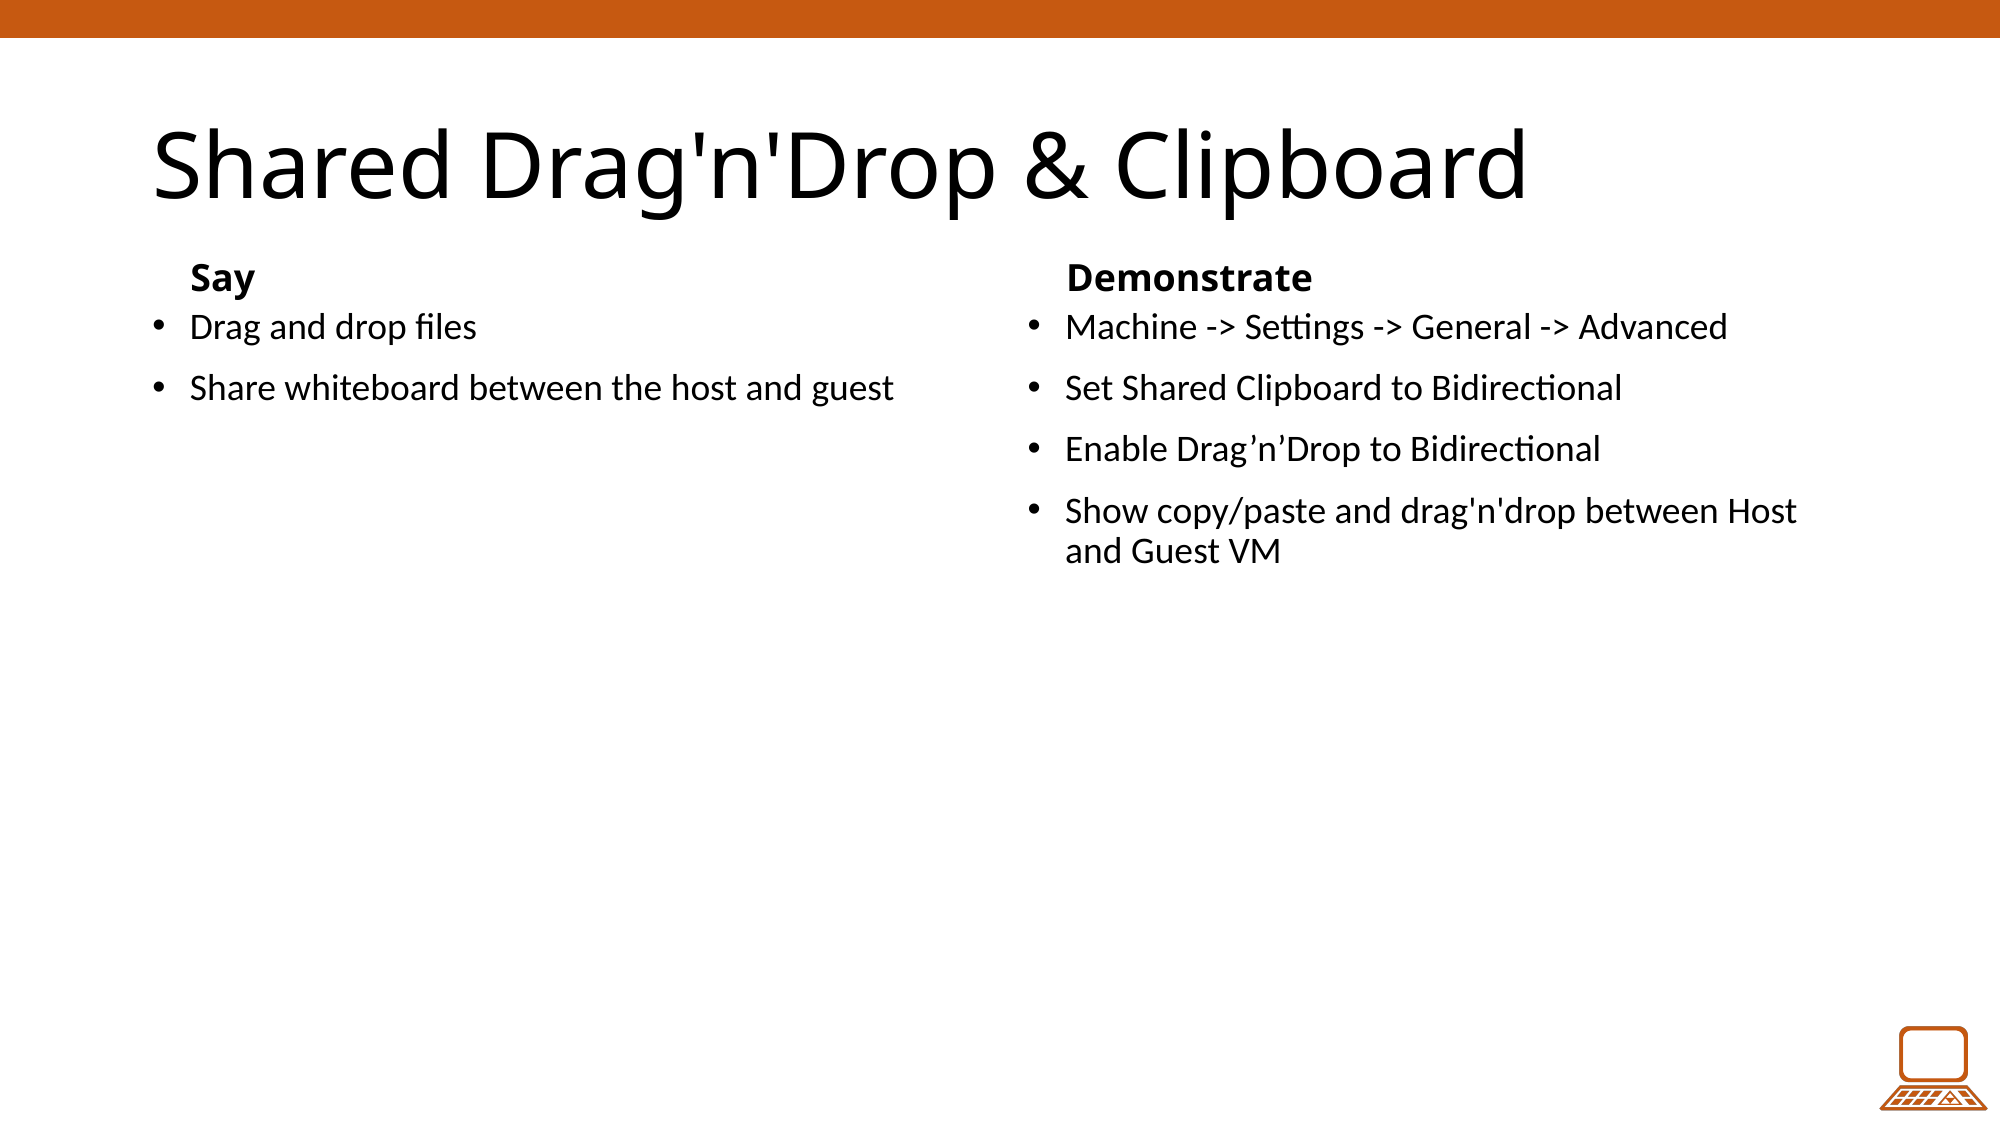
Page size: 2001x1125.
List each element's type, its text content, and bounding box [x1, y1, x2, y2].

text_box Demonstrate [1051, 246, 1790, 307]
text_box Machine -> Settings -> General -> Advanced Set Shared Clipboard to Bidirectional Enable Drag’n’Drop to Bidirectional Show copy/paste and drag'n'drop between Host and Guest VM [1012, 299, 1863, 1125]
text_box Say [175, 246, 915, 307]
text_box Drag and drop files Share whiteboard between the host and guest [137, 299, 988, 1125]
title Shared Drag'n'Drop & Clipboard [137, 59, 1863, 278]
picture [1879, 1026, 1988, 1111]
text_box [0, 0, 2000, 39]
